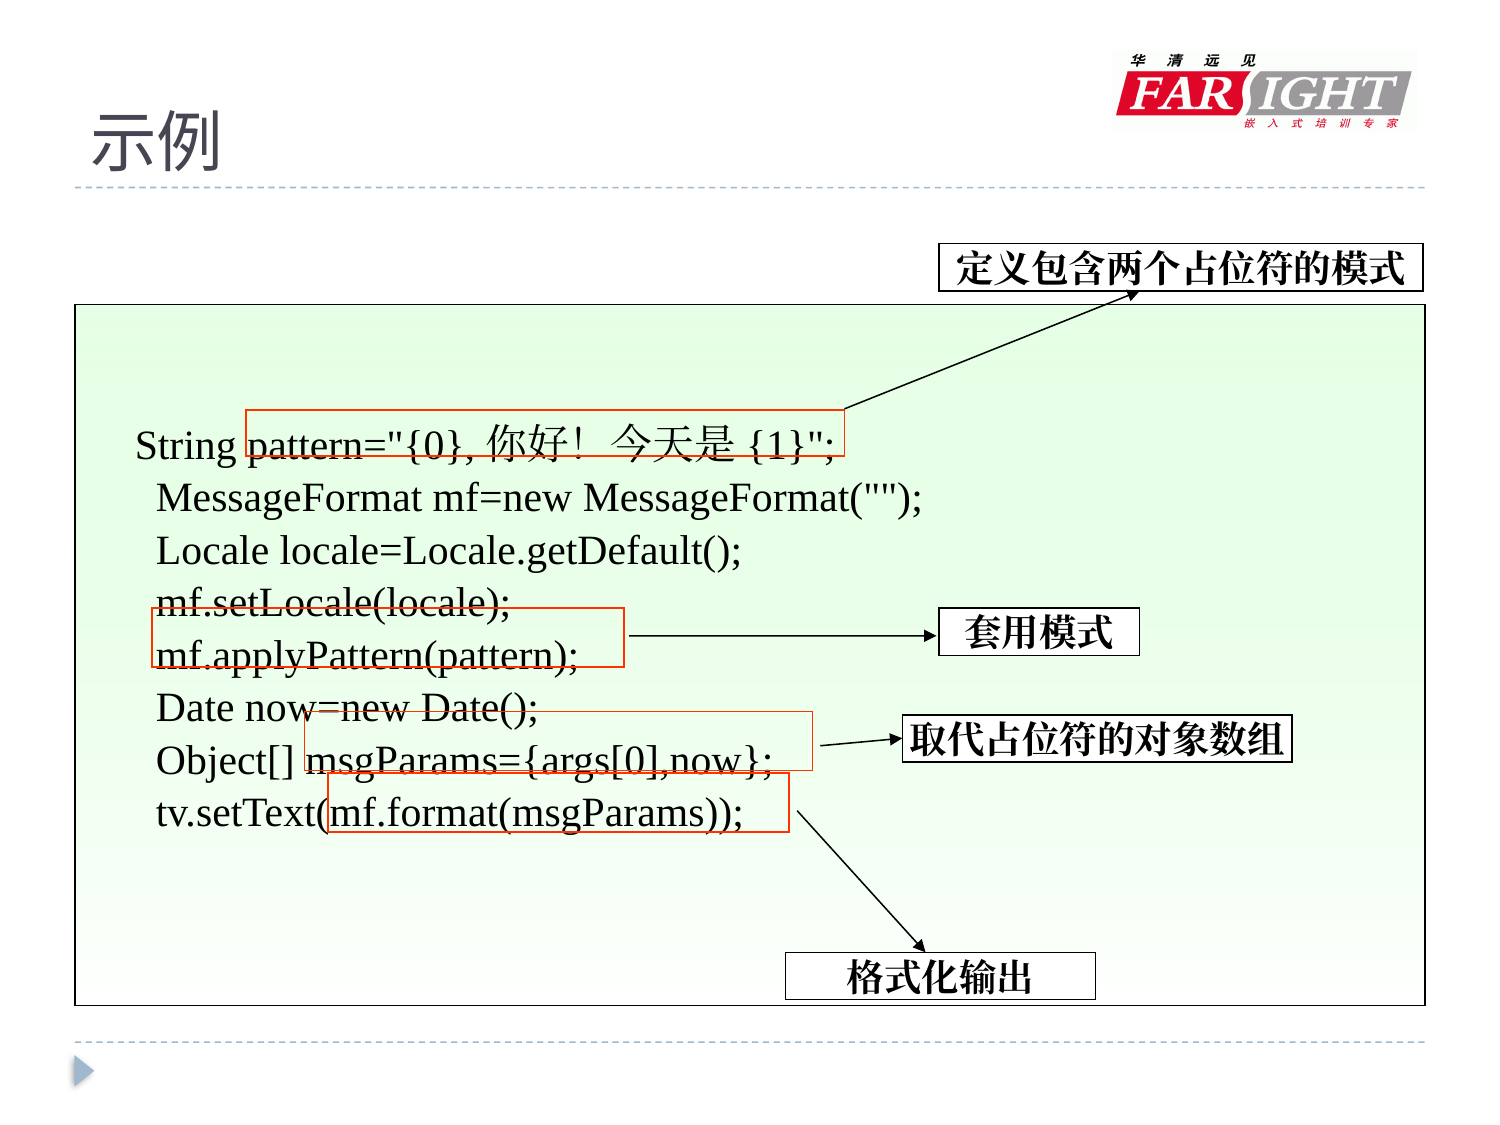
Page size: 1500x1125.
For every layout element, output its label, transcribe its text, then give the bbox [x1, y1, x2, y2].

text_box [797, 810, 926, 953]
title 示例 [74, 24, 1426, 188]
text_box [246, 410, 845, 457]
text_box [328, 772, 789, 832]
text_box [629, 629, 937, 643]
text_box [844, 289, 1140, 409]
list String pattern="{0},你好！今天是{1}"; MessageFormat mf=new MessageFormat(""); Locale locale=Locale.getDefault(); mf.setLocale(locale); mf.applyPattern(pattern); Date now=new Date(); Object[] msgParams={args[0],now}; tv.setText(mf.format(msgParams)); [74, 304, 1426, 1006]
text_box 格式化输出 [785, 952, 1096, 1000]
text_box 定义包含两个占位符的模式 [938, 243, 1424, 291]
text_box 取代占位符的对象数组 [902, 714, 1293, 763]
text_box [304, 711, 813, 771]
text_box [151, 607, 625, 667]
text_box 套用模式 [938, 607, 1140, 656]
text_box [820, 733, 903, 746]
